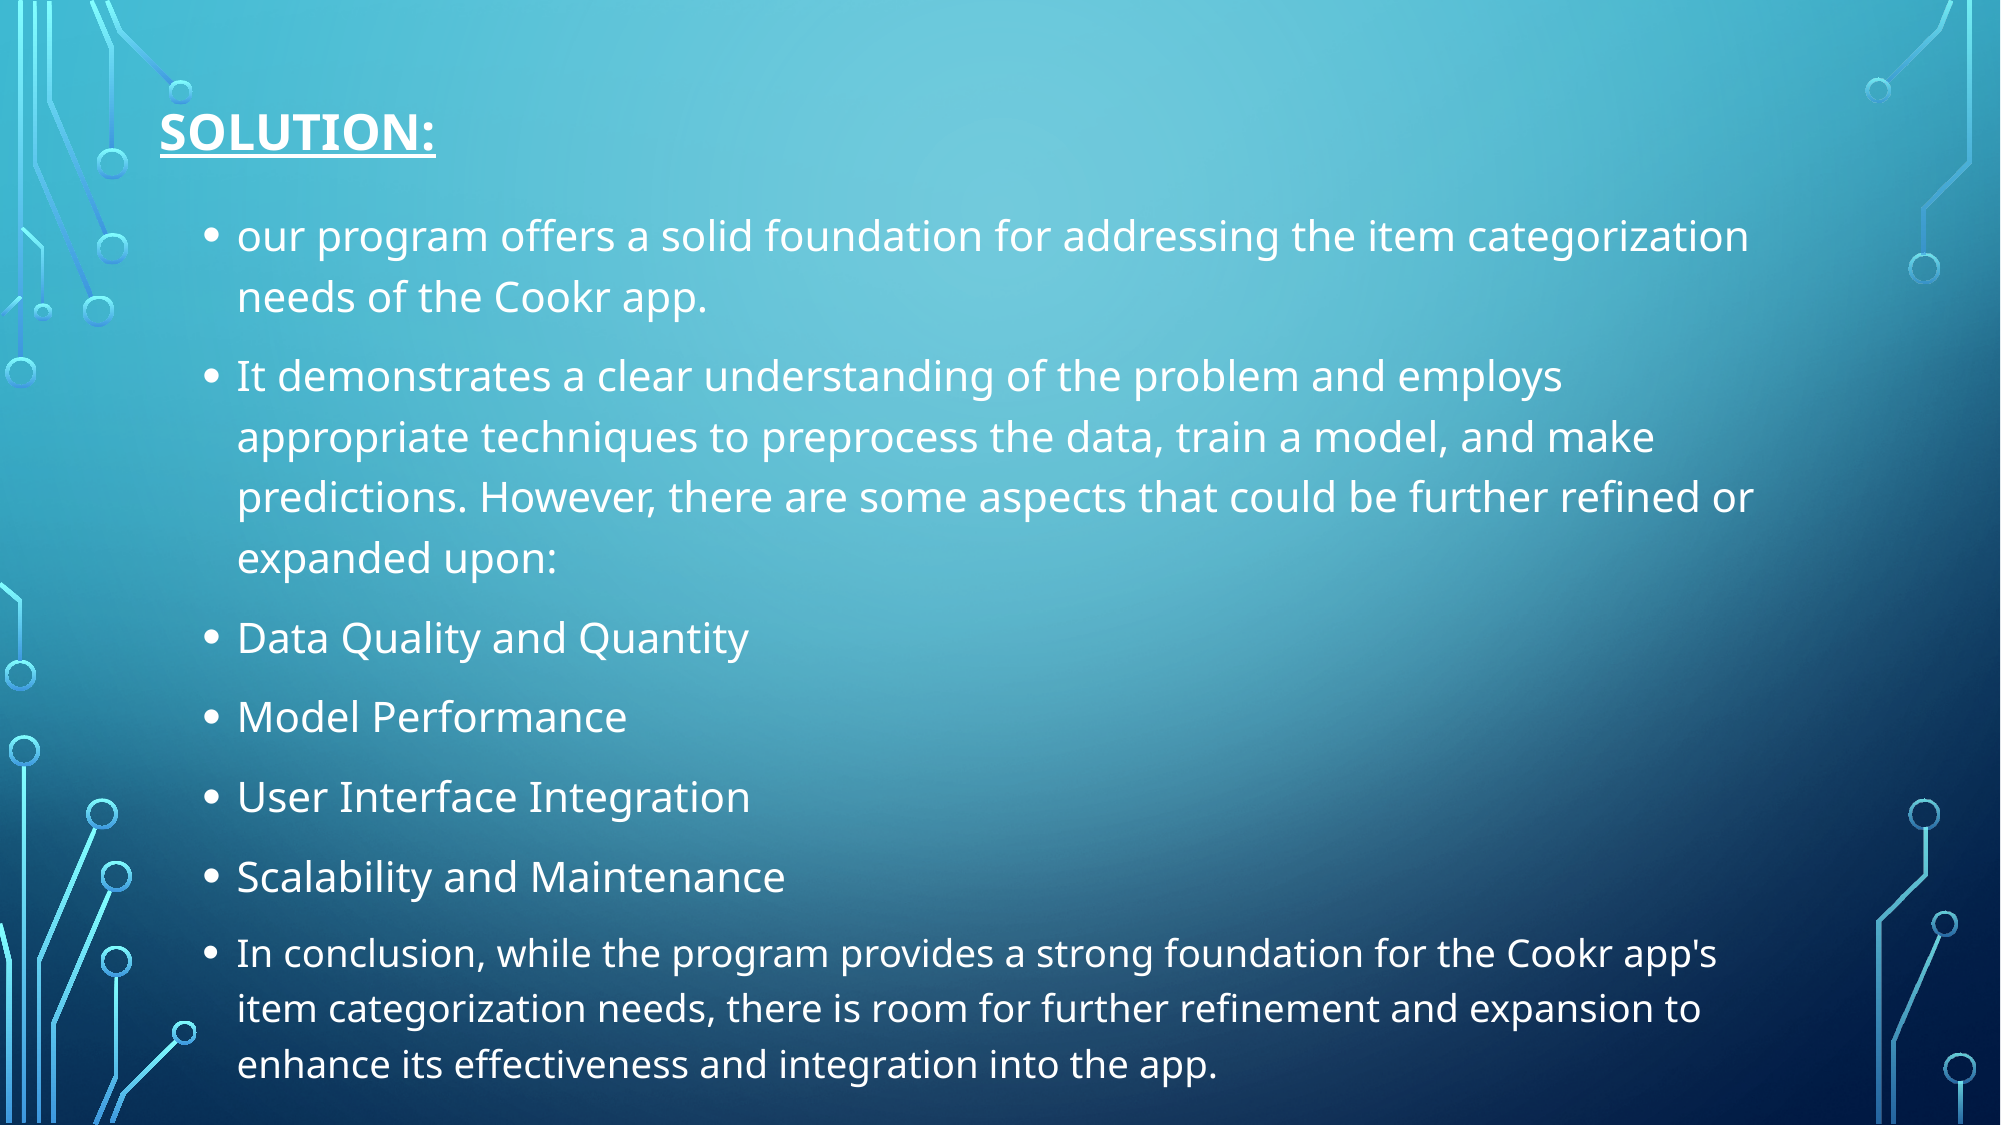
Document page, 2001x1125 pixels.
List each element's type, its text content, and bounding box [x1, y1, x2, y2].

list our program offers a solid foundation for addressing the item categorization needs of the Cookr app. It demonstrates a clear understanding of the problem and employs appropriate techniques to preprocess the data, train a model, and make predictions. However, there are some aspects that could be further refined or expanded upon: Data Quality and Quantity Model Performance User Interface Integration Scalability and Maintenance In conclusion, while the program provides a strong foundation for the Cookr app's item categorization needs, there is room for further refinement and expansion to enhance its effectiveness and integration into the app. [187, 191, 1813, 1094]
title Solution: [144, 12, 1770, 256]
